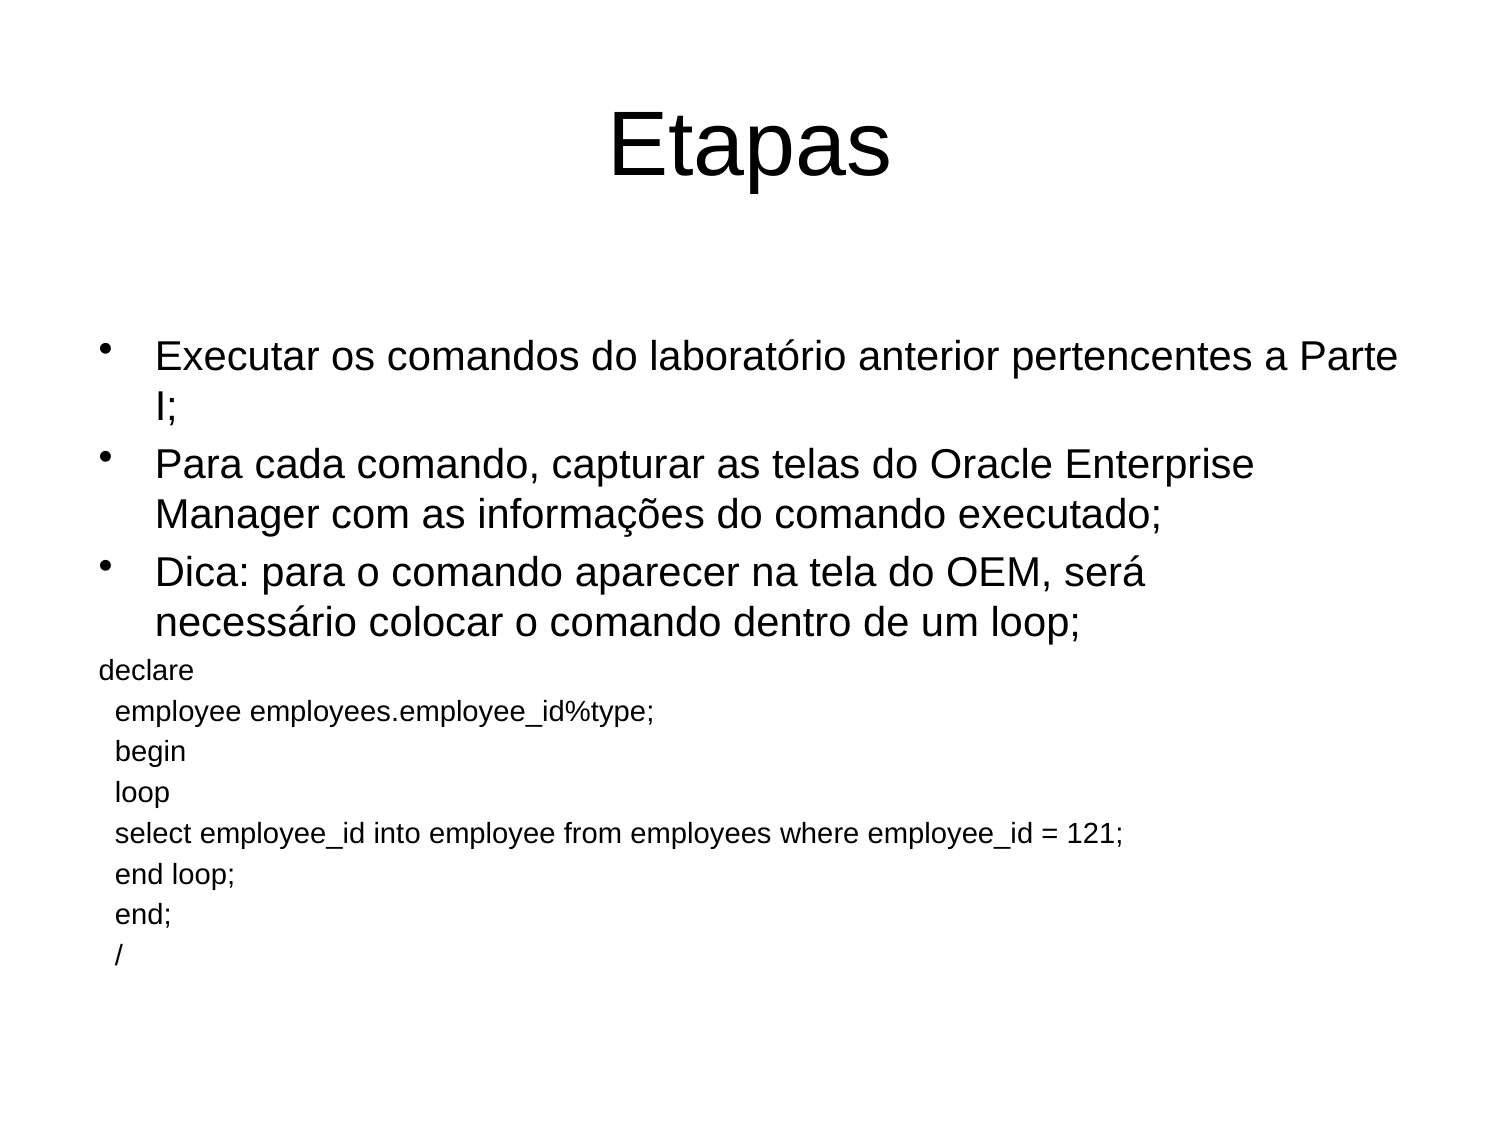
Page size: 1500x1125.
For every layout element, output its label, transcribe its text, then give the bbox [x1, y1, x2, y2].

list Executar os comandos do laboratório anterior pertencentes a Parte I; Para cada comando, capturar as telas do Oracle Enterprise Manager com as informações do comando executado; Dica: para o comando aparecer na tela do OEM, será necessário colocar o comando dentro de um loop; declare employee employees.employee_id%type; begin loop select employee_id into employee from employees where employee_id = 121; end loop; end; / [83, 320, 1434, 1064]
title Etapas [75, 45, 1425, 233]
